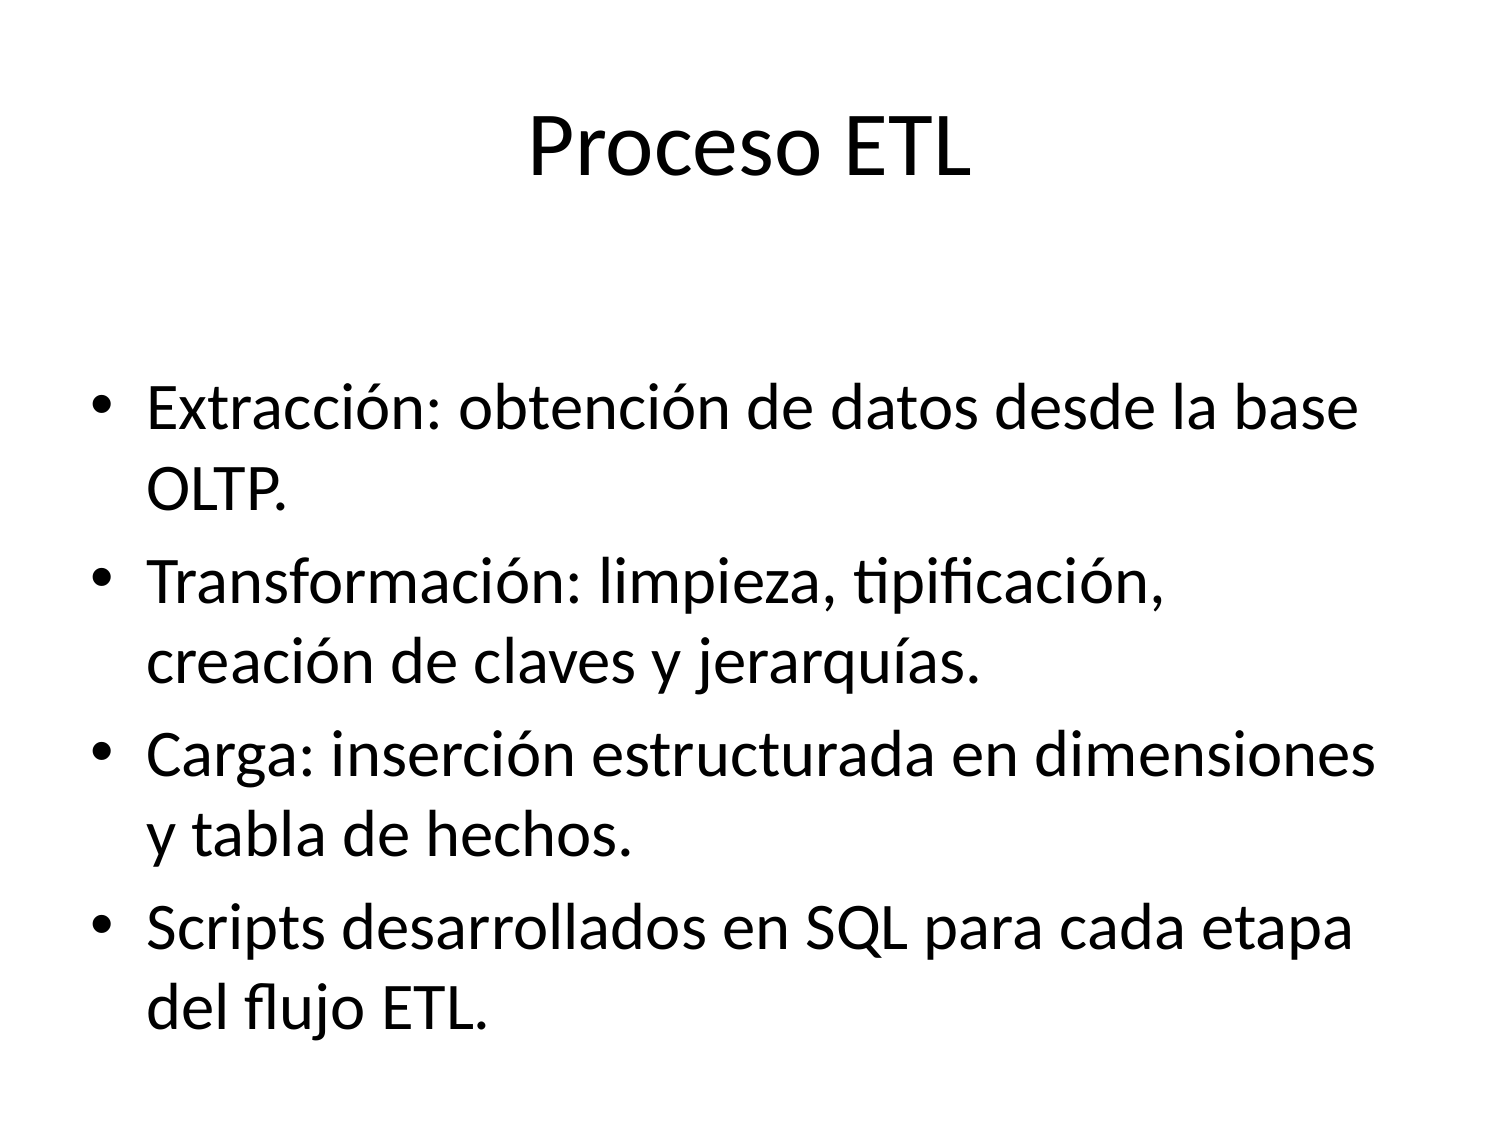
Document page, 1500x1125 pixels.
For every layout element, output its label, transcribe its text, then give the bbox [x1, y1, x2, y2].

title Proceso ETL [75, 45, 1425, 233]
list Extracción: obtención de datos desde la base OLTP. Transformación: limpieza, tipificación, creación de claves y jerarquías. Carga: inserción estructurada en dimensiones y tabla de hechos. Scripts desarrollados en SQL para cada etapa del flujo ETL. [75, 262, 1425, 1005]
